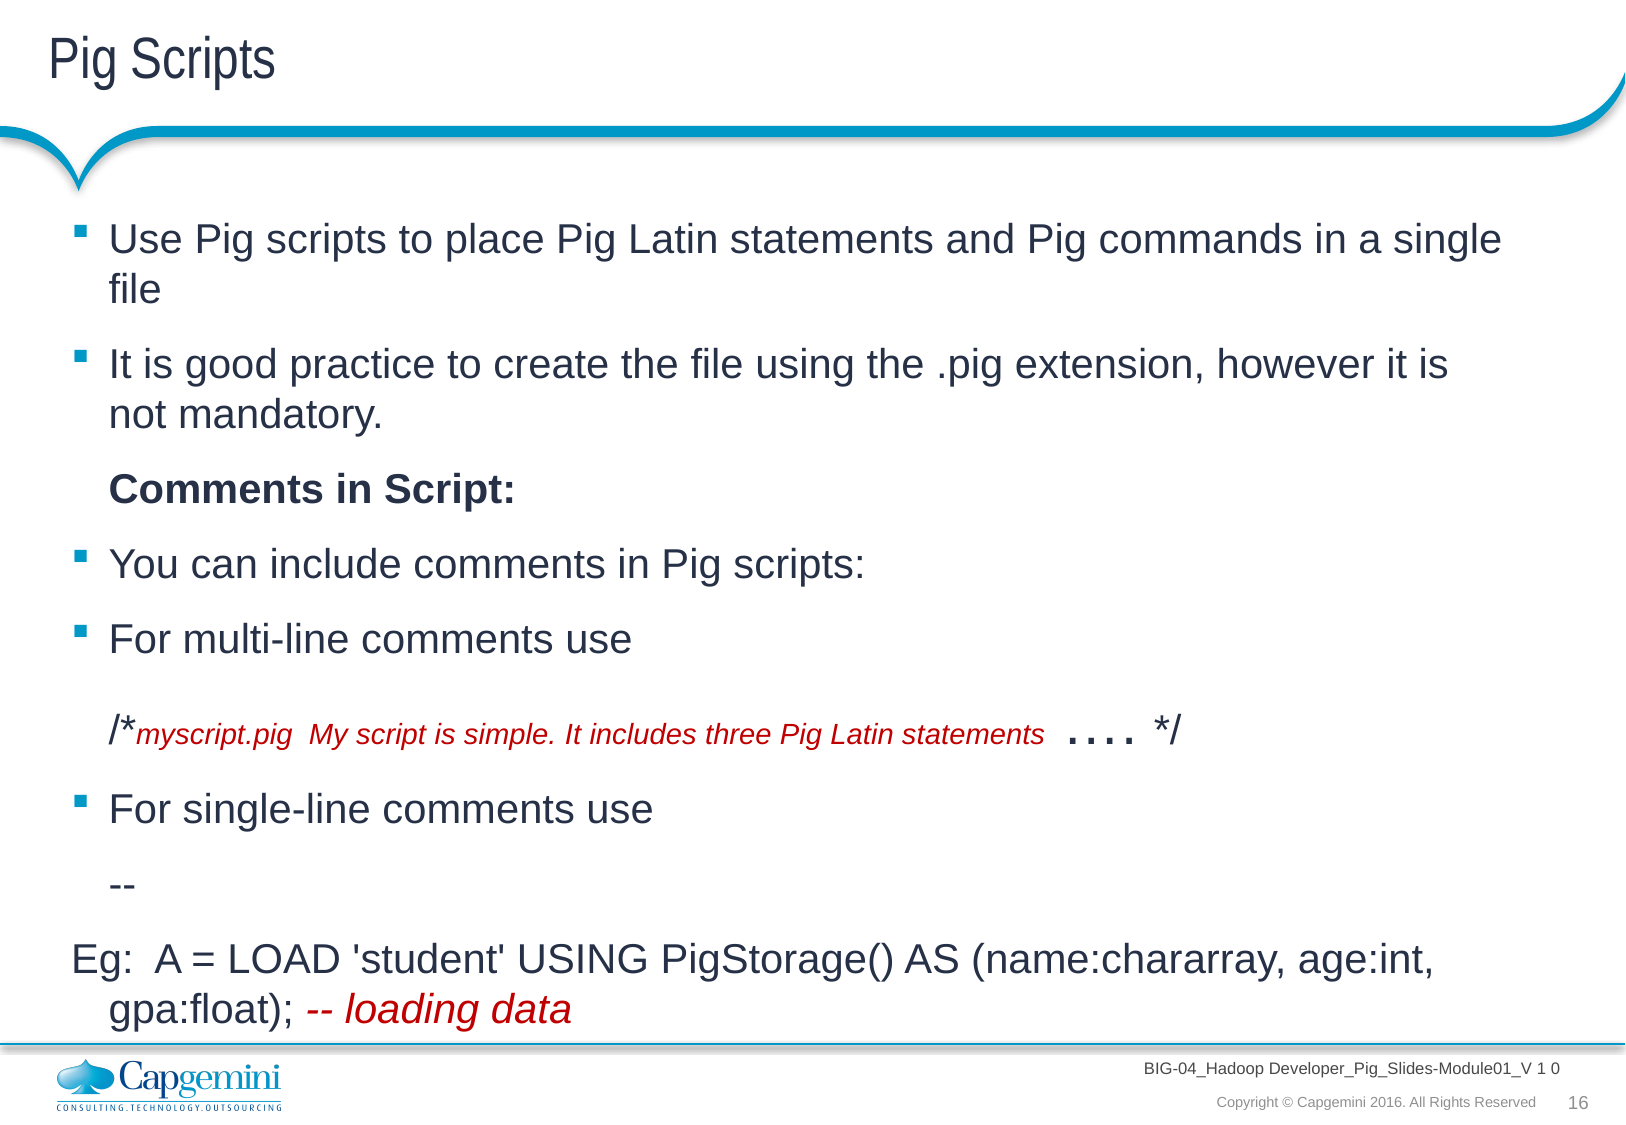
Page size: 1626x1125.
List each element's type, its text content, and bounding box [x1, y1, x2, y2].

picture [57, 1059, 281, 1111]
list Use Pig scripts to place Pig Latin statements and Pig commands in a single file It is good practice to create the file using the .pig extension, however it is not mandatory. Comments in Script: You can include comments in Pig scripts: For multi-line comments use /*myscript.pig My script is simple. It includes three Pig Latin statements …. */ For single-line comments use -- Eg: A = LOAD 'student' USING PigStorage() AS (name:chararray, age:int, gpa:float); -- loading data [55, 205, 1516, 1038]
title Pig Scripts [0, 0, 1625, 132]
